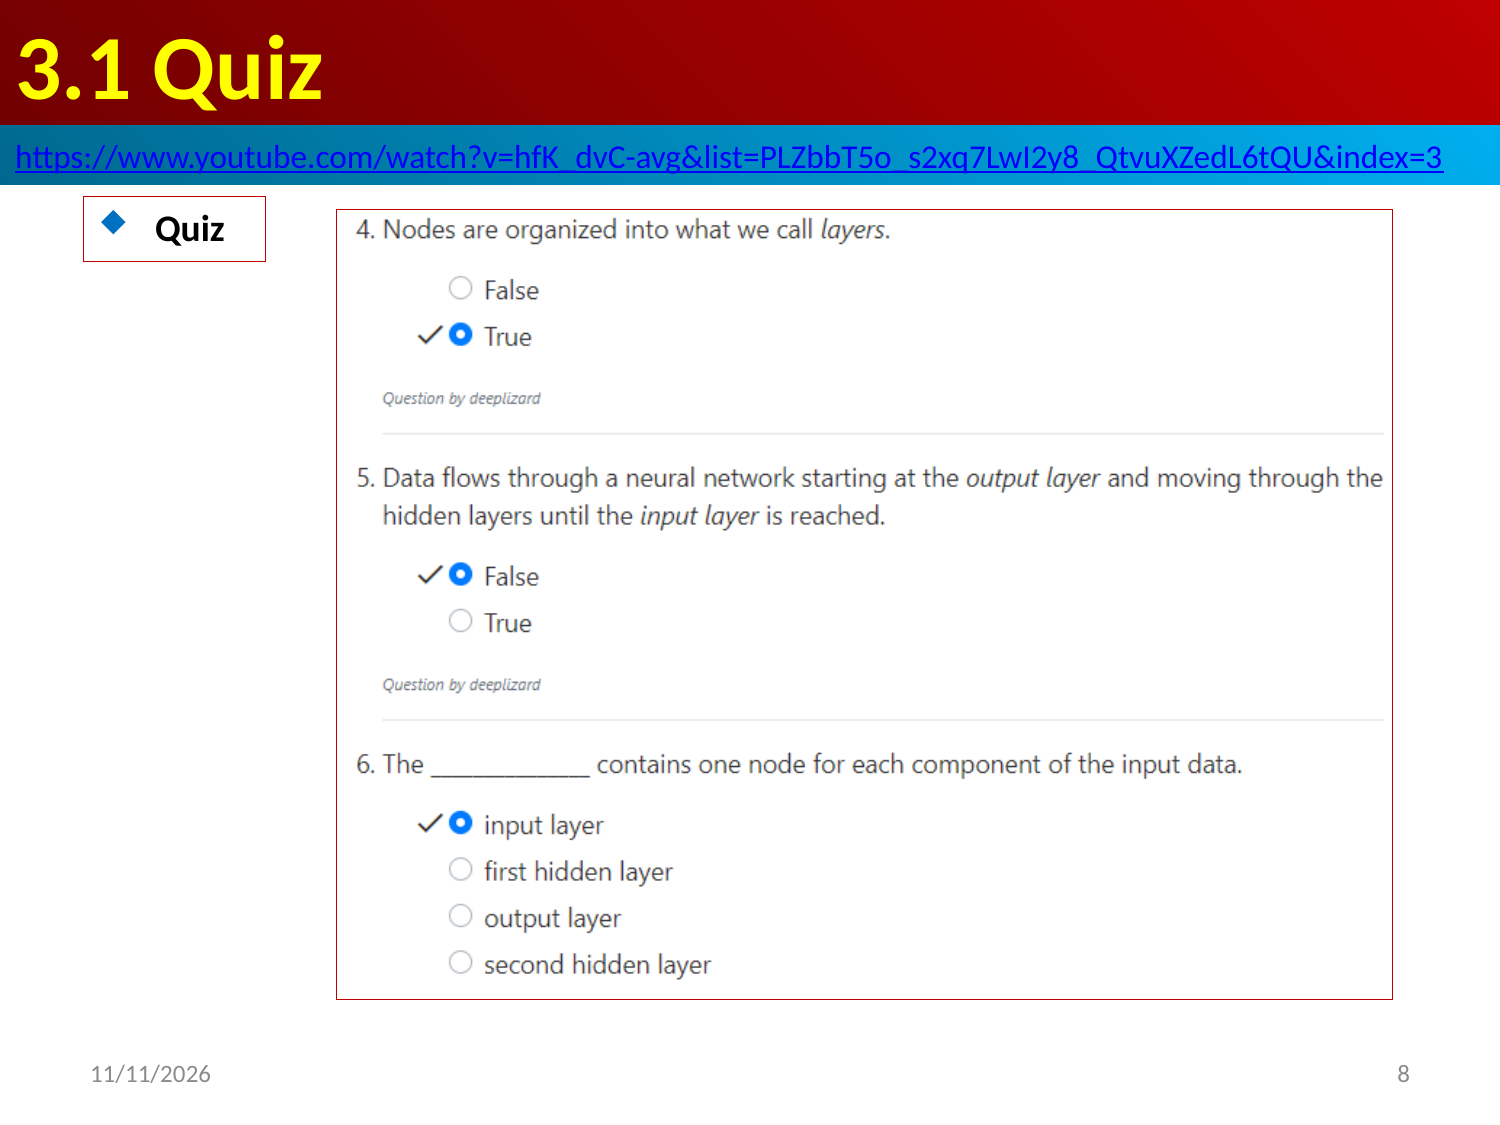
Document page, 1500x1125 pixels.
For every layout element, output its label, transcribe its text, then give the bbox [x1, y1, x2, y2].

text_box Quiz [83, 196, 266, 262]
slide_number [75, 1042, 425, 1103]
picture [336, 208, 1393, 1000]
title 3.1 Quiz [0, 0, 1500, 125]
slide_number 8 [1074, 1042, 1425, 1103]
text_box https://www.youtube.com/watch?v=hfK_dvC-avg&list=PLZbbT5o_s2xq7LwI2y8_QtvuXZedL6tQU&index=3 [0, 125, 1500, 185]
